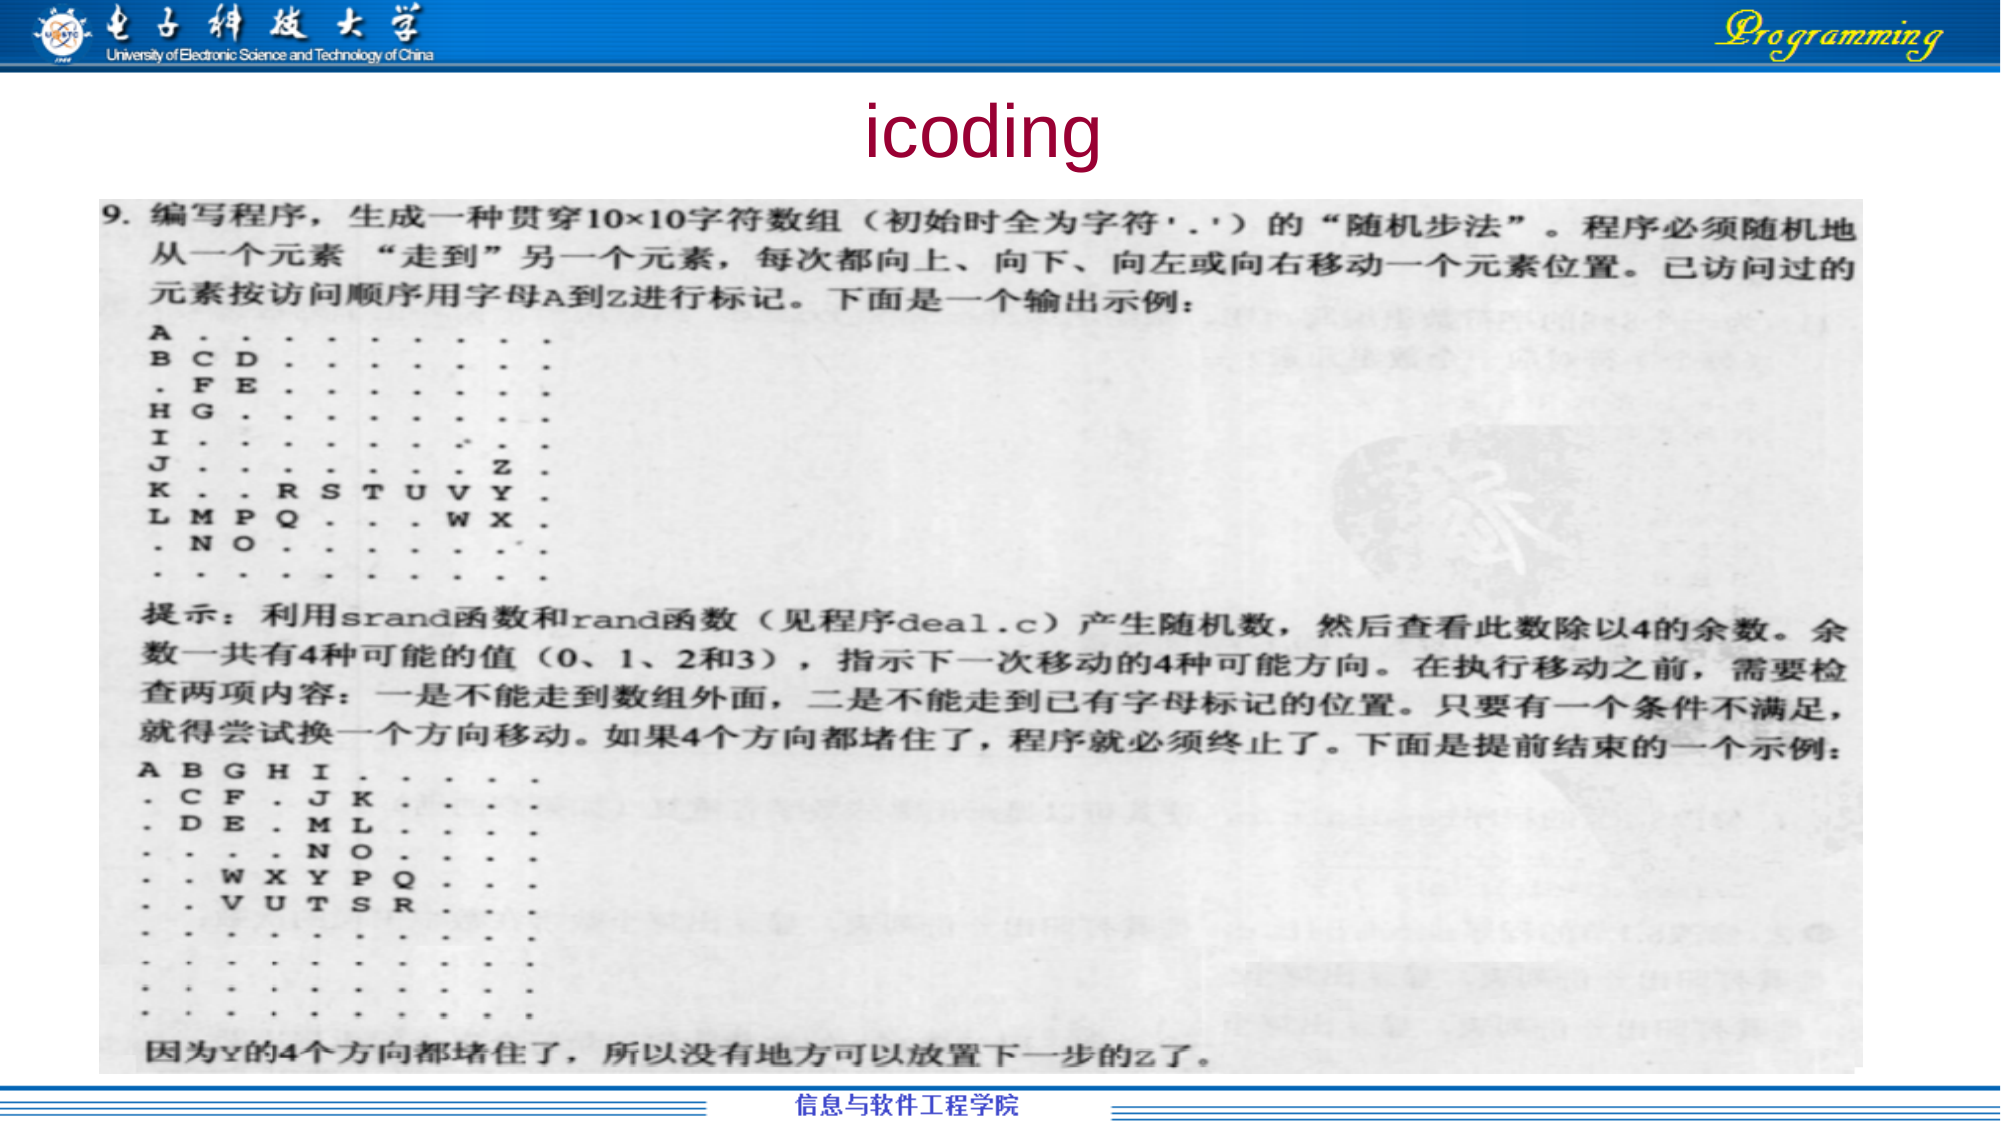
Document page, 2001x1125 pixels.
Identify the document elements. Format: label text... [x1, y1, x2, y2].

text_box icoding [49, 75, 1918, 175]
picture [0, 0, 2001, 1125]
